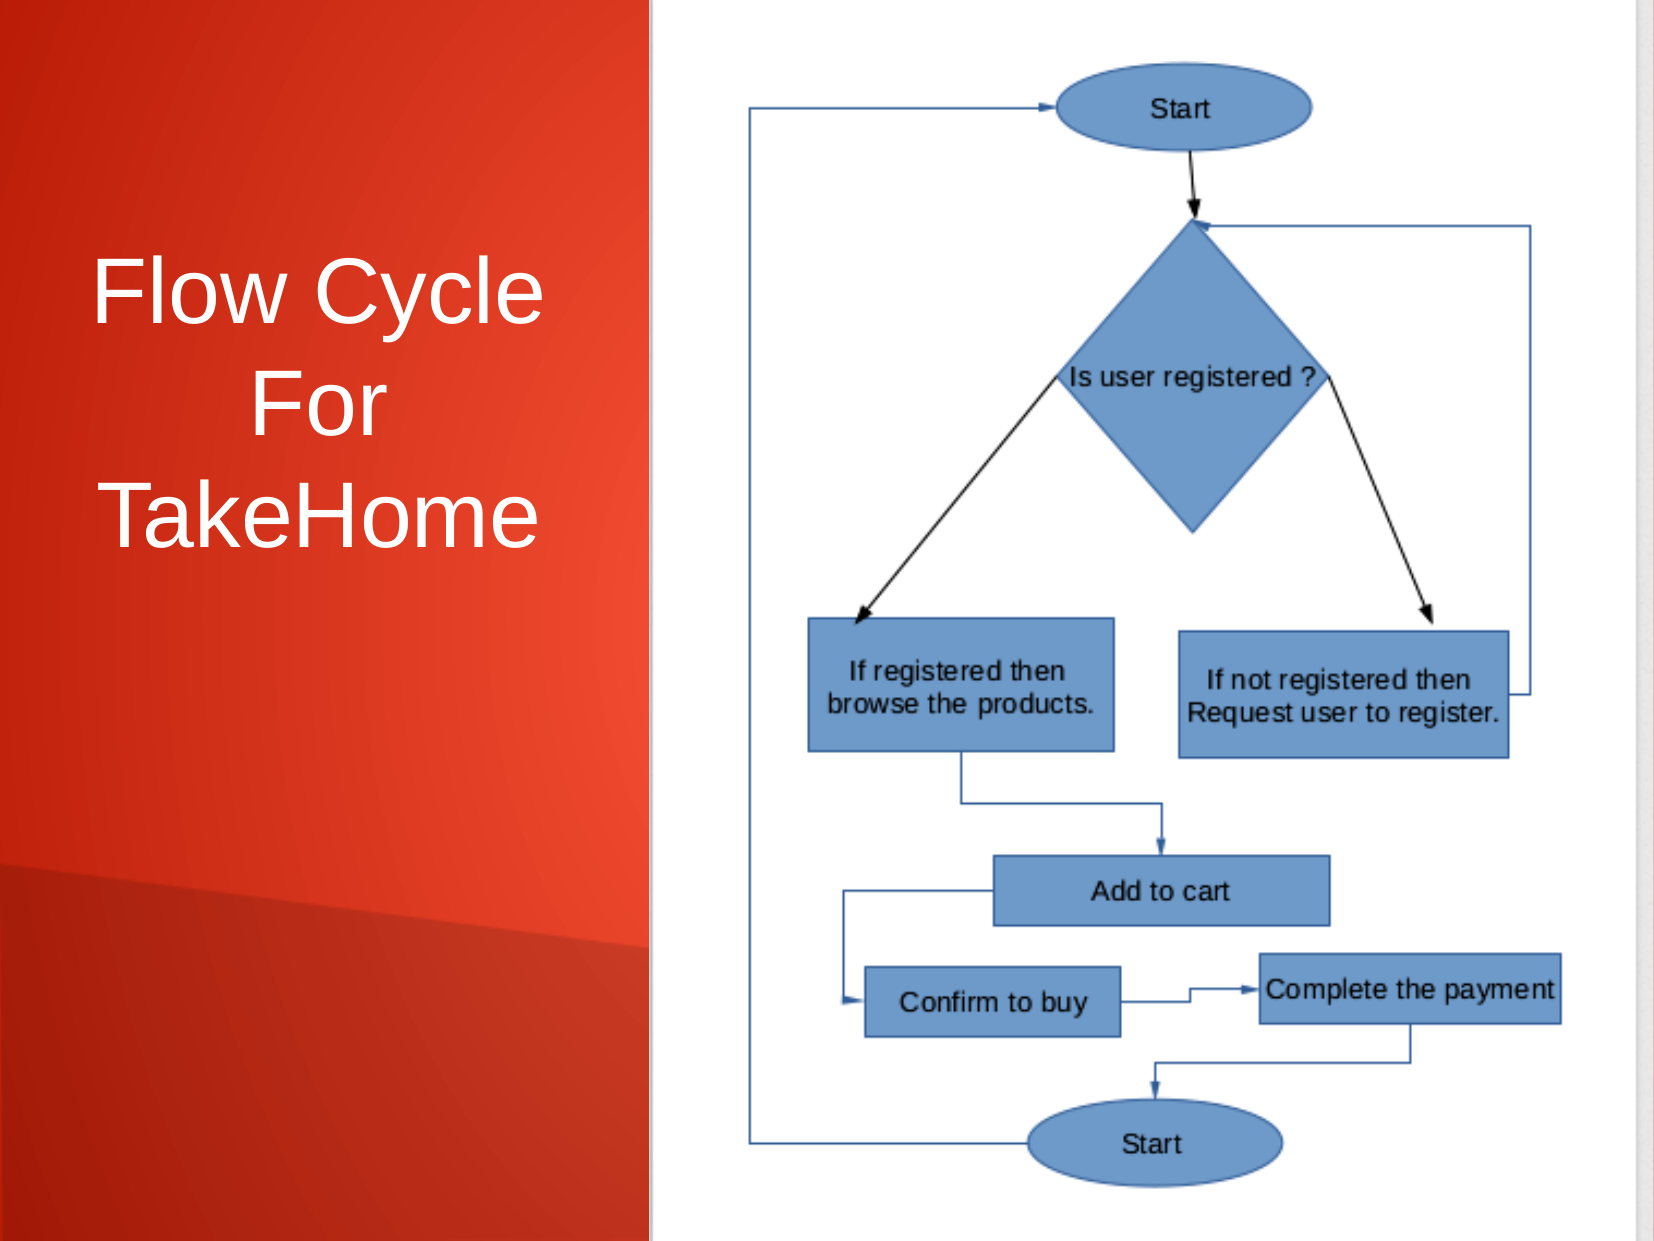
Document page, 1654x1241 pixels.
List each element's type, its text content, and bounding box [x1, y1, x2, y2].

text_box Flow Cycle For TakeHome [67, 47, 570, 750]
picture [0, 0, 1654, 1241]
